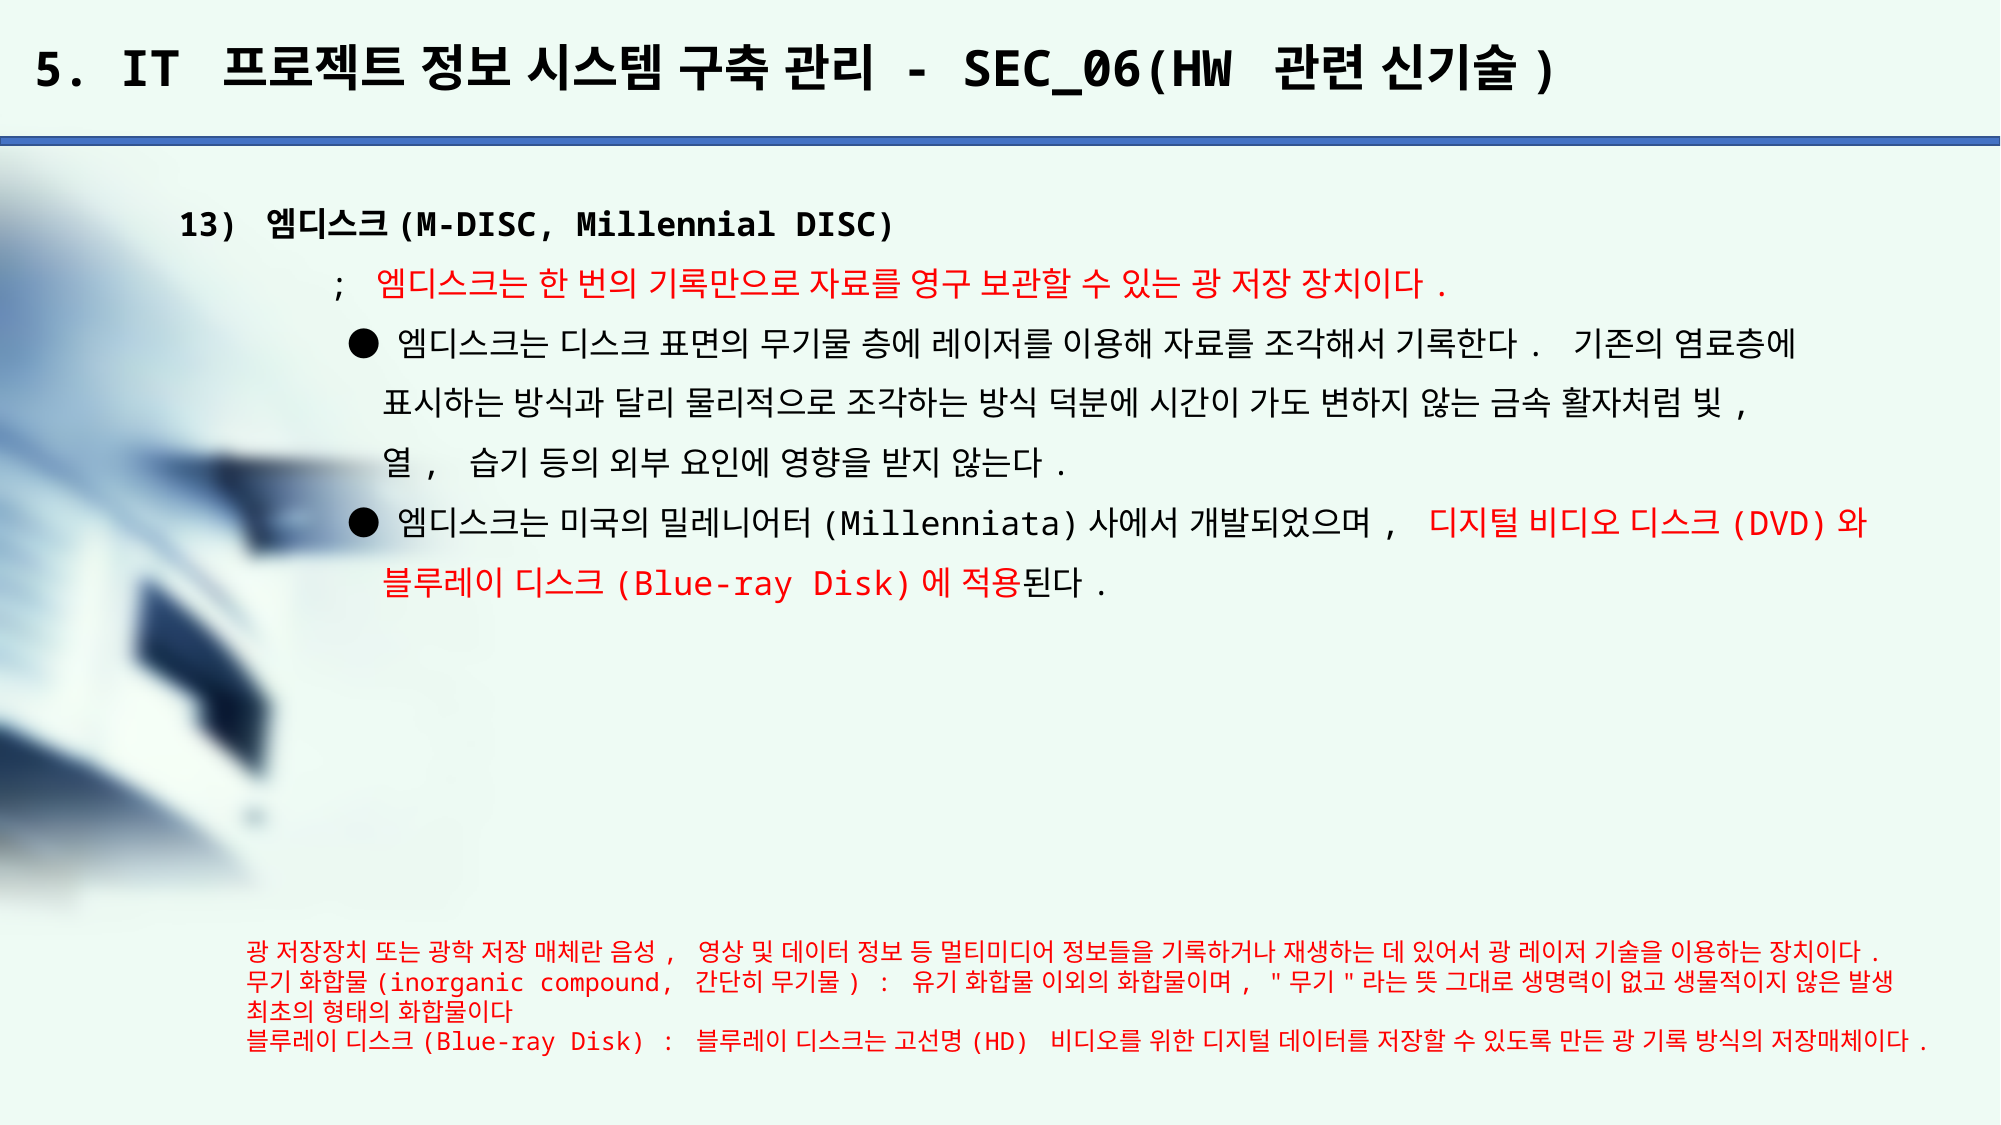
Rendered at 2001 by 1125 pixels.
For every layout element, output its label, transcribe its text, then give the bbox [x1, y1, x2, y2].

picture [0, 0, 2000, 136]
picture [0, 146, 2000, 1125]
text_box 광 저장장치 또는 광학 저장 매체란 음성, 영상 및 데이터 정보 등 멀티미디어 정보들을 기록하거나 재생하는 데 있어서 광 레이저 기술을 이용하는 장치이다. 무기 화합물(inorganic compound, 간단히 무기물) : 유기 화합물 이외의 화합물이며, "무기"라는 뜻 그대로 생명력이 없고 생물적이지 않은 발생 최초의 형태의 화합물이다 블루레이 디스크(Blue-ray Disk) : 블루레이 디스크는 고선명(HD) 비디오를 위한 디지털 데이터를 저장할 수 있도록 만든 광 기록 방식의 저장매체이다. [232, 928, 1934, 1094]
text_box 13) 엠디스크(M-DISC, Millennial DISC) ; 엠디스크는 한 번의 기록만으로 자료를 영구 보관할 수 있는 광 저장 장치이다. ● 엠디스크는 디스크 표면의 무기물 층에 레이저를 이용해 자료를 조각해서 기록한다. 기존의 염료층에 표시하는 방식과 달리 물리적으로 조각하는 방식 덕분에 시간이 가도 변하지 않는 금속 활자처럼 빛, 열, 습기 등의 외부 요인에 영향을 받지 않는다. ● 엠디스크는 미국의 밀레니어터(Millenniata)사에서 개발되었으며, 디지털 비디오 디스크(DVD)와 블루레이 디스크(Blue-ray Disk)에 적용된다. [163, 175, 1969, 610]
title 5. IT 프로젝트 정보 시스템 구축 관리 - SEC_06(HW 관련 신기술) [19, 14, 1922, 126]
